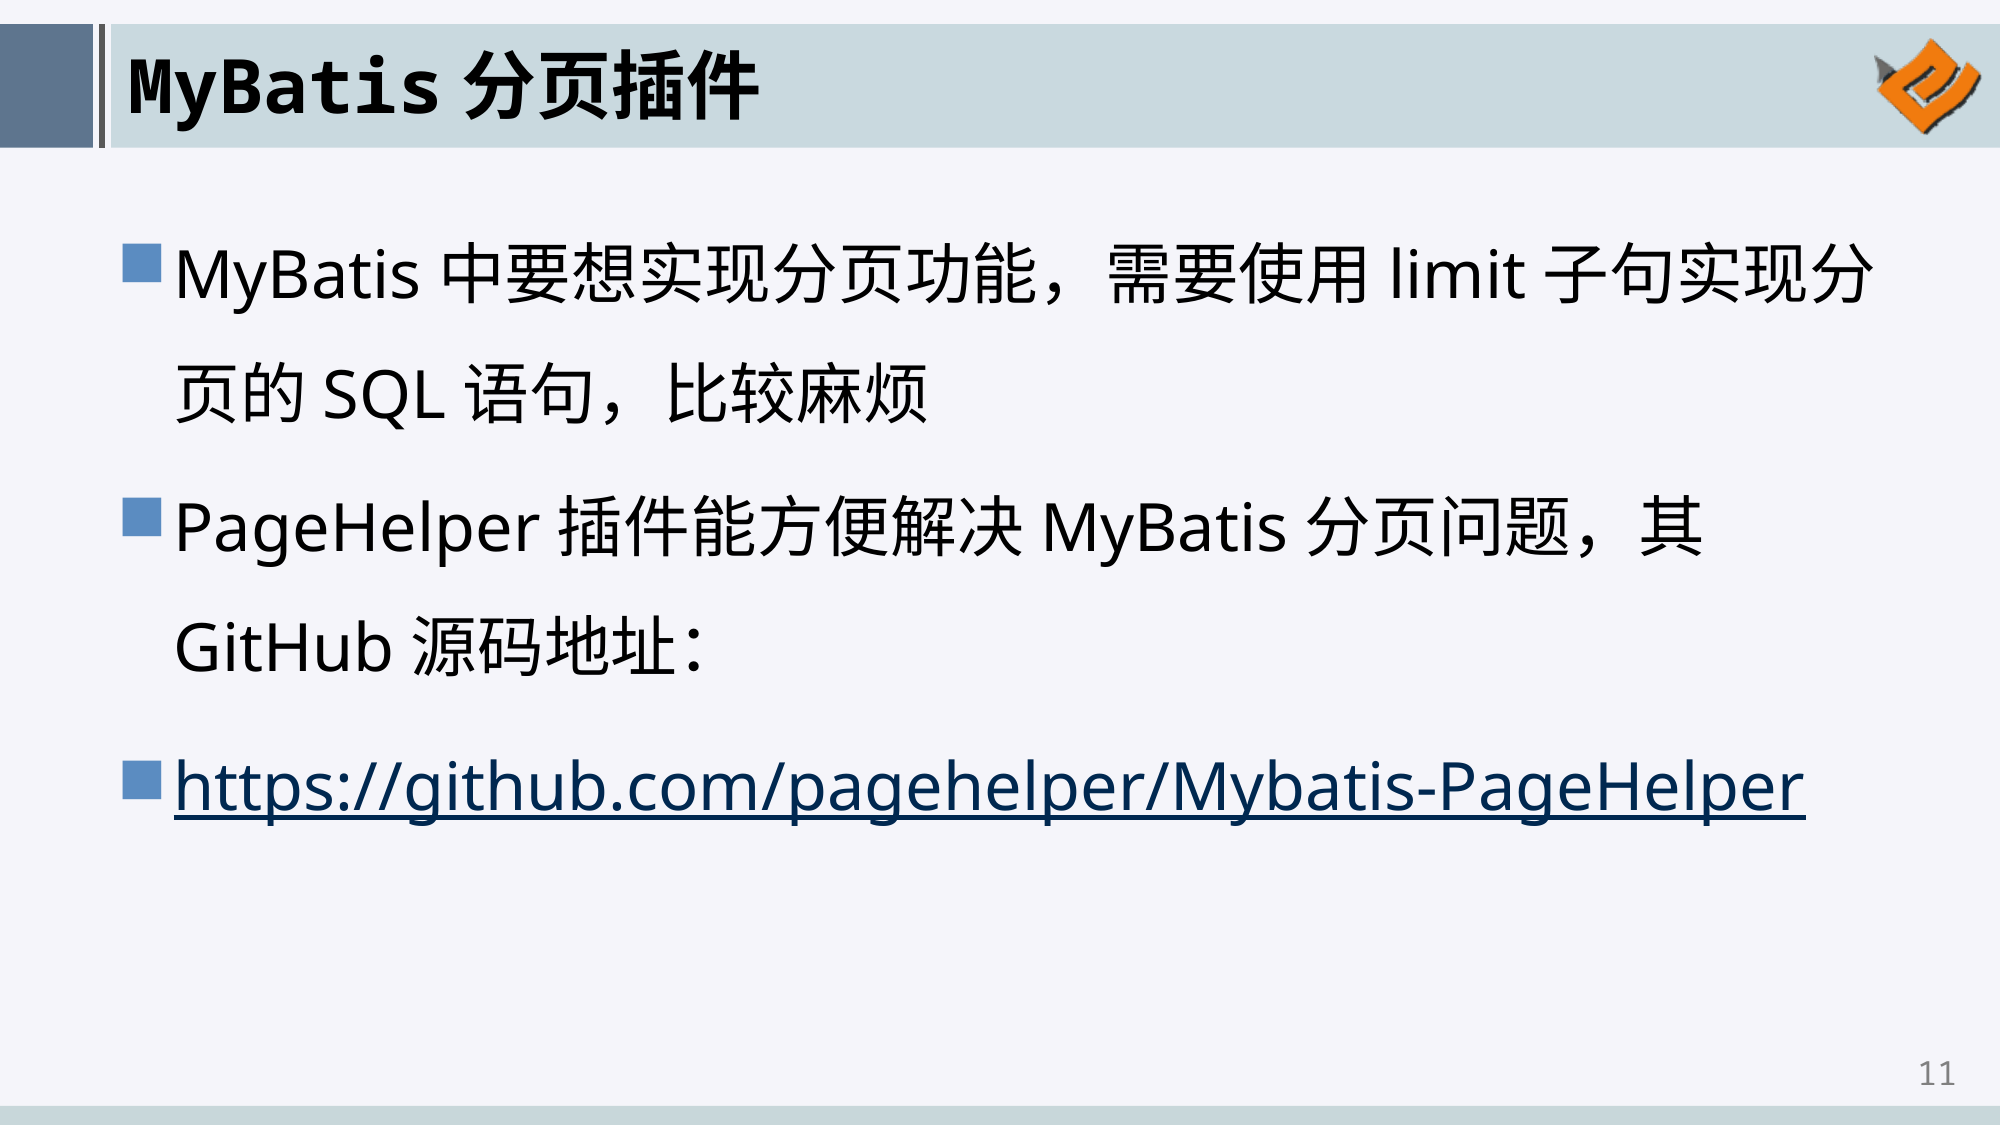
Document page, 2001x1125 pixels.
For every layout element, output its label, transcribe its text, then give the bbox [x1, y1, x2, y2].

list MyBatis中要想实现分页功能，需要使用limit子句实现分页的SQL语句，比较麻烦 PageHelper插件能方便解决MyBatis分页问题，其GitHub源码地址： https://github.com/pagehelper/Mybatis-PageHelper [102, 184, 1898, 1035]
title MyBatis分页插件 [114, 30, 1845, 141]
picture [1874, 38, 1981, 134]
